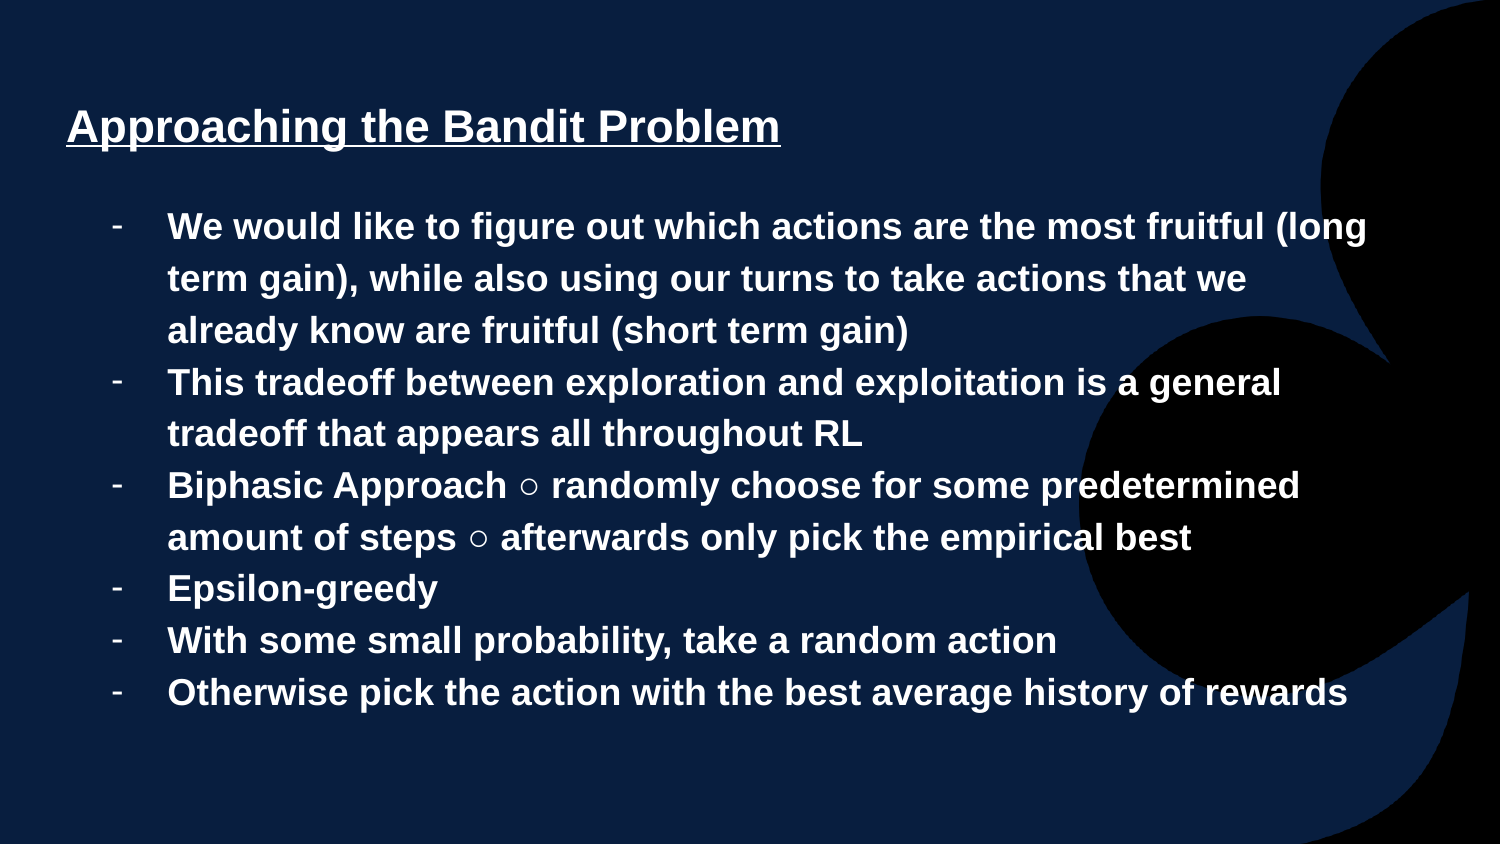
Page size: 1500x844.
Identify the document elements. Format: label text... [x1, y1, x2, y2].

title Approaching the Bandit Problem [51, 72, 1449, 167]
picture [0, 0, 1500, 844]
text_box We would like to figure out which actions are the most fruitful (long term gain), while also using our turns to take actions that we already know are fruitful (short term gain) This tradeoff between exploration and exploitation is a general tradeoff that appears all throughout RL Biphasic Approach ○ randomly choose for some predetermined amount of steps ○ afterwards only pick the empirical best Epsilon-greedy With some small probability, take a random action Otherwise pick the action with the best average history of rewards [77, 180, 1396, 741]
